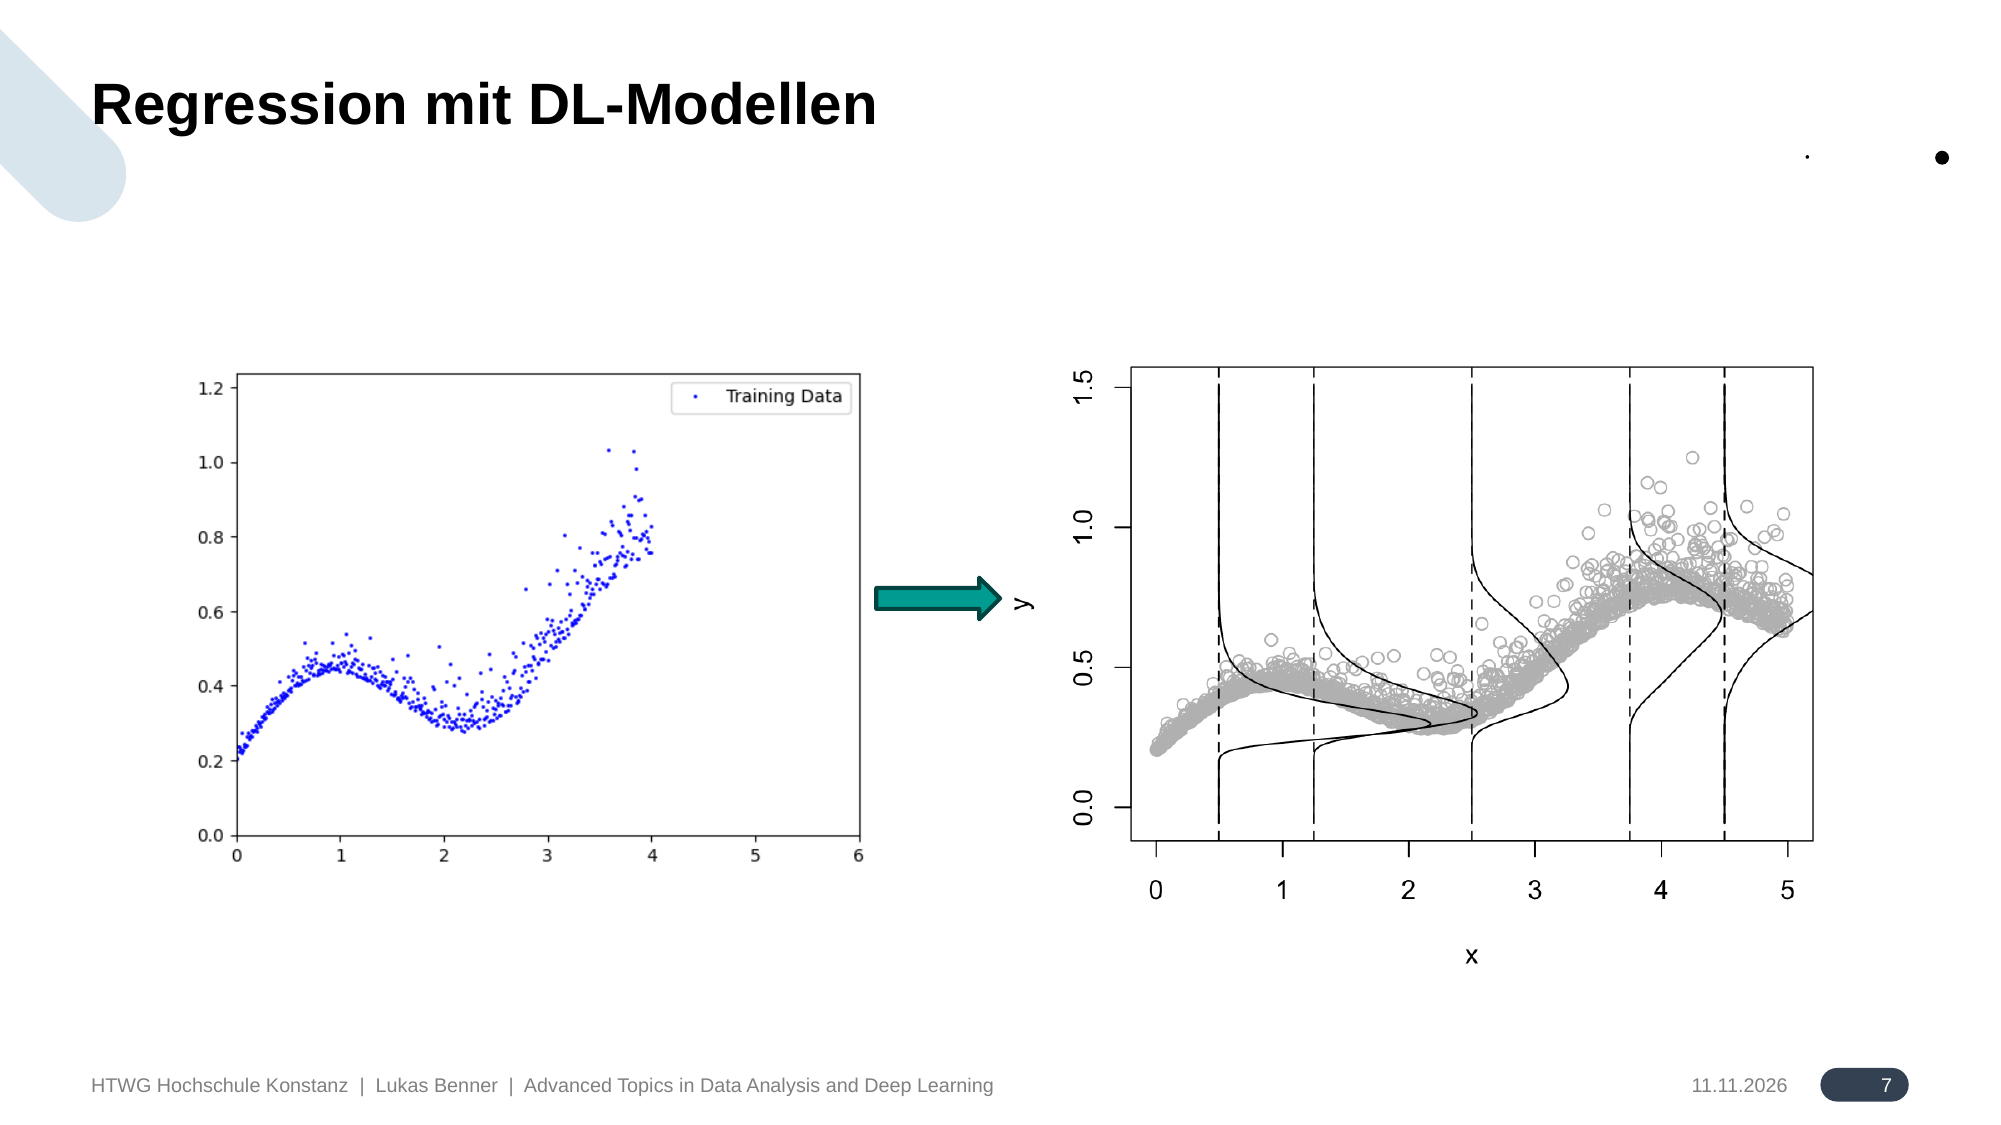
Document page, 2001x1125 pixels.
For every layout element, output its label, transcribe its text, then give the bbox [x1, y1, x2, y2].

slide_number 7 [1820, 1067, 1909, 1102]
title Regression mit DL-Modellen [91, 66, 1909, 138]
text_box [881, 575, 994, 622]
footer HTWG Hochschule Konstanz | Lukas Benner | Advanced Topics in Data Analysis and Deep Learning [91, 1072, 1662, 1097]
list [999, 235, 1880, 1004]
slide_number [1691, 1072, 1791, 1097]
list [184, 361, 877, 879]
